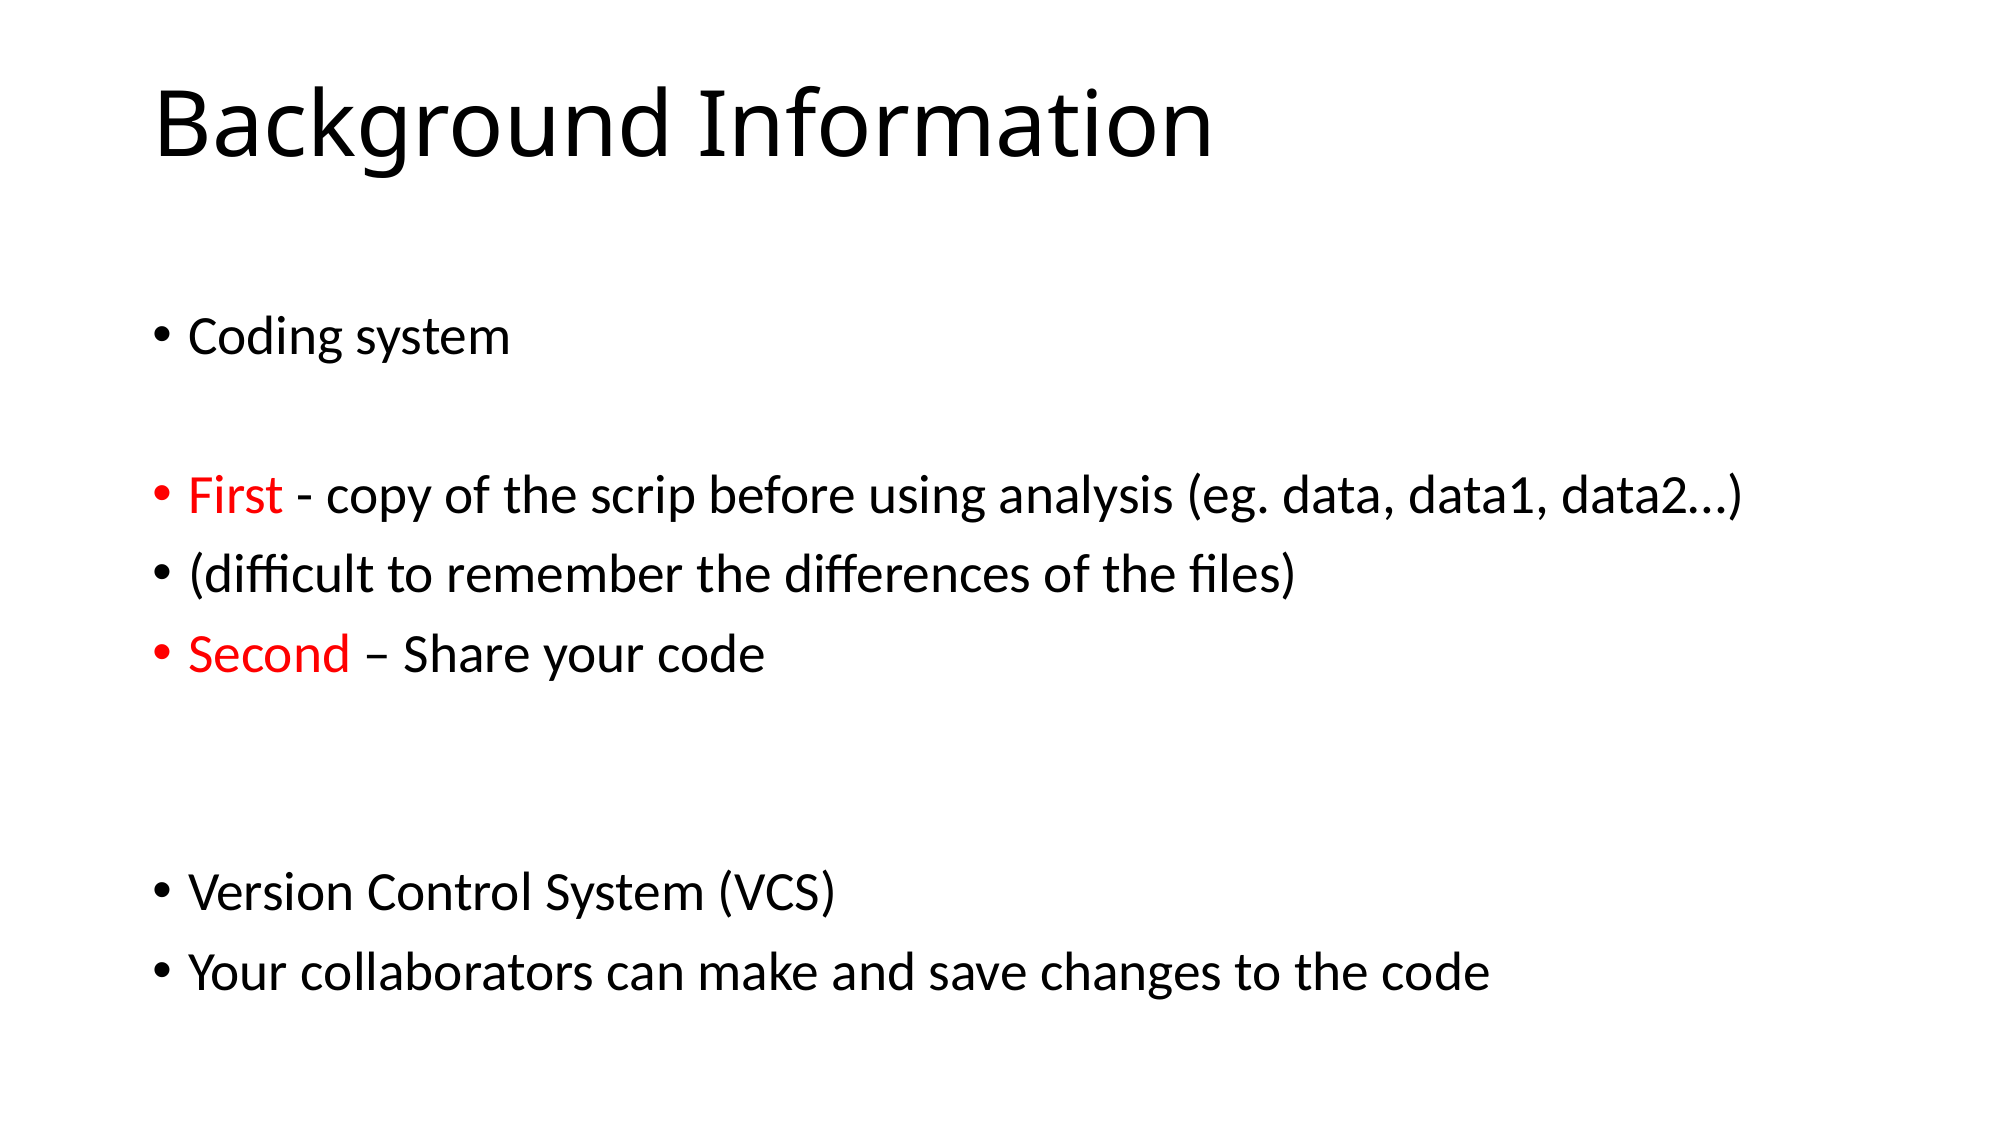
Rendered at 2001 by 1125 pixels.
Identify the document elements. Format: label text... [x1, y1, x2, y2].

list Coding system First - copy of the scrip before using analysis (eg. data, data1, data2…) (difficult to remember the differences of the files) Second – Share your code Version Control System (VCS) Your collaborators can make and save changes to the code [137, 299, 1863, 1014]
title Background Information [137, 18, 1863, 236]
